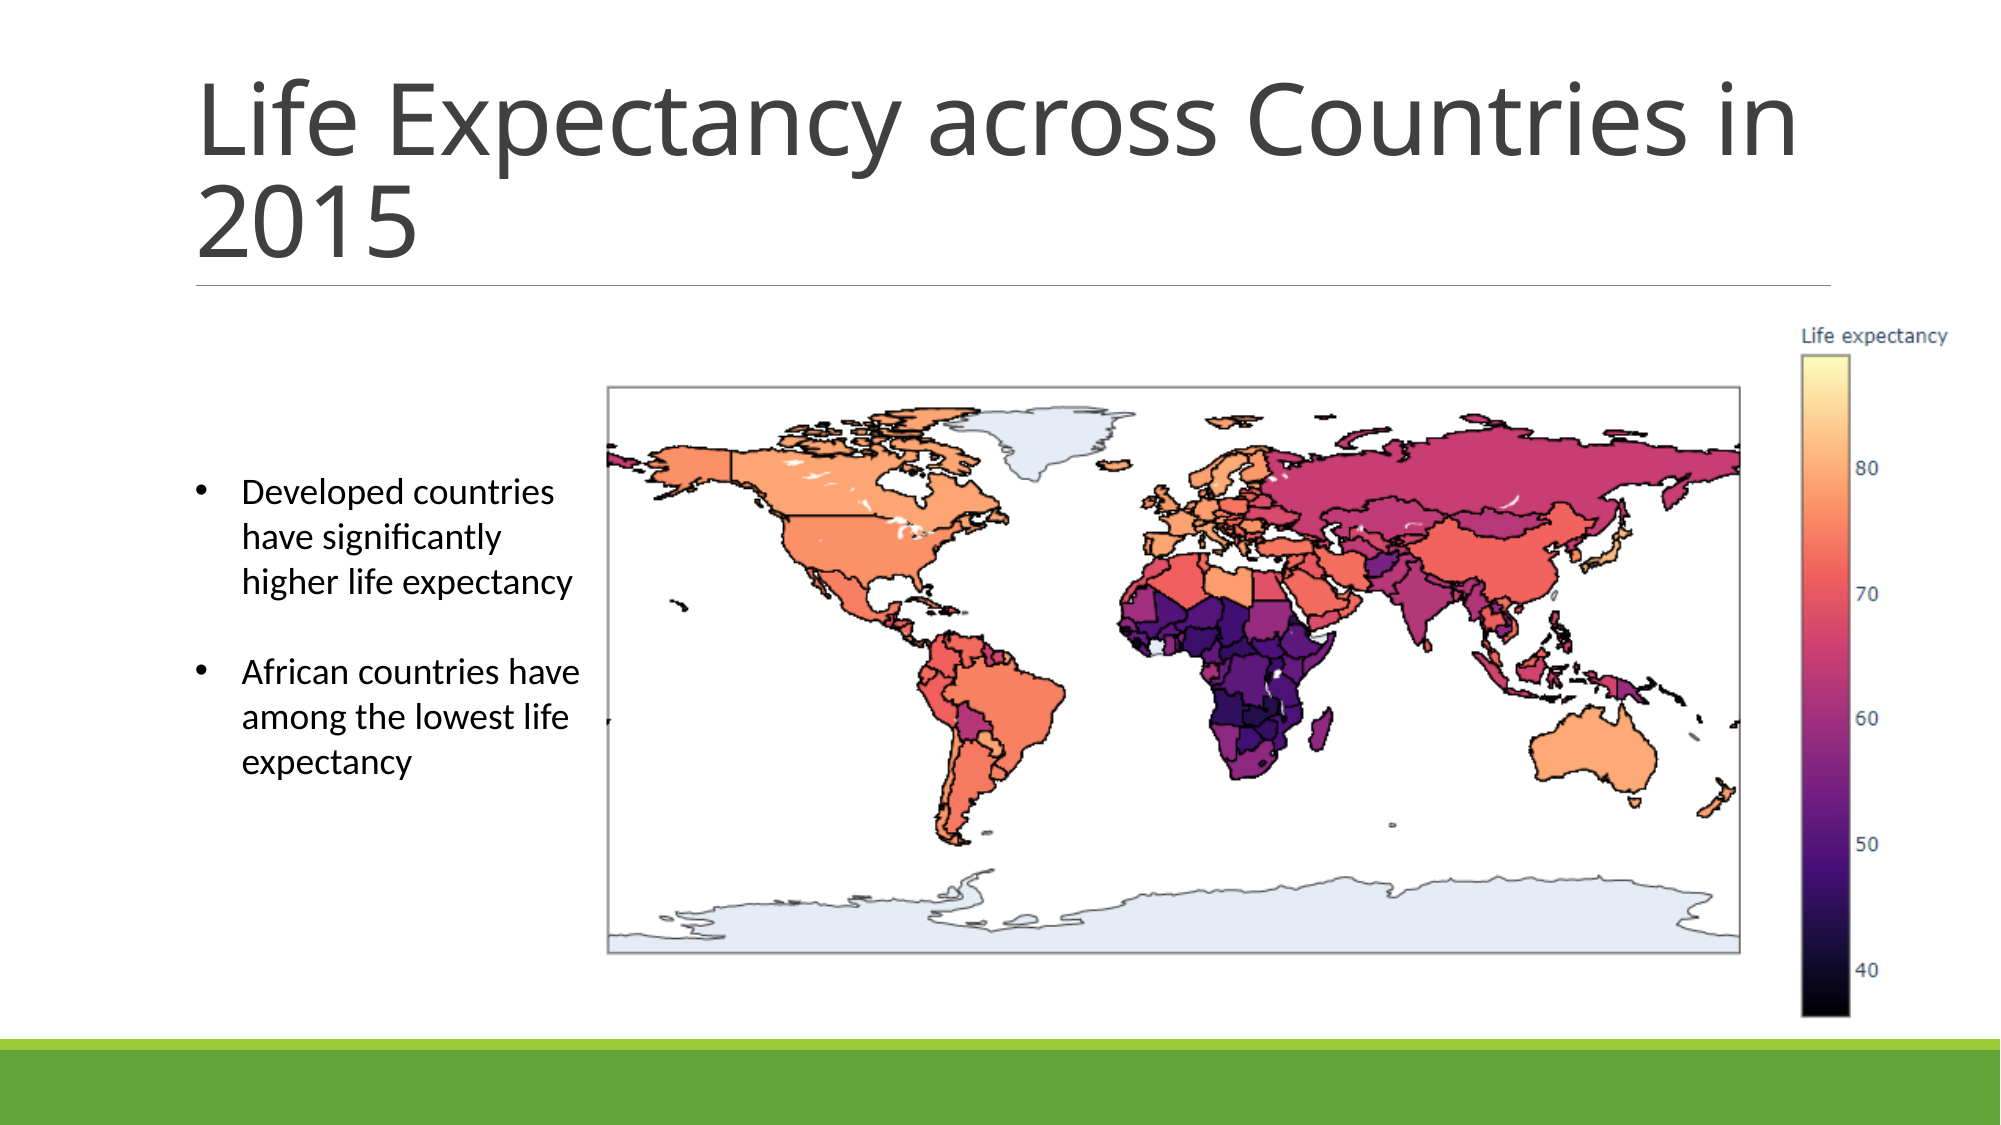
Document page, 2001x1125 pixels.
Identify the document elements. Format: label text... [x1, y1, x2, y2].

picture [552, 320, 1959, 1024]
title Life Expectancy across Countries in 2015 [180, 47, 1830, 285]
text_box Developed countries have significantly higher life expectancy African countries have among the lowest life expectancy [180, 459, 549, 880]
